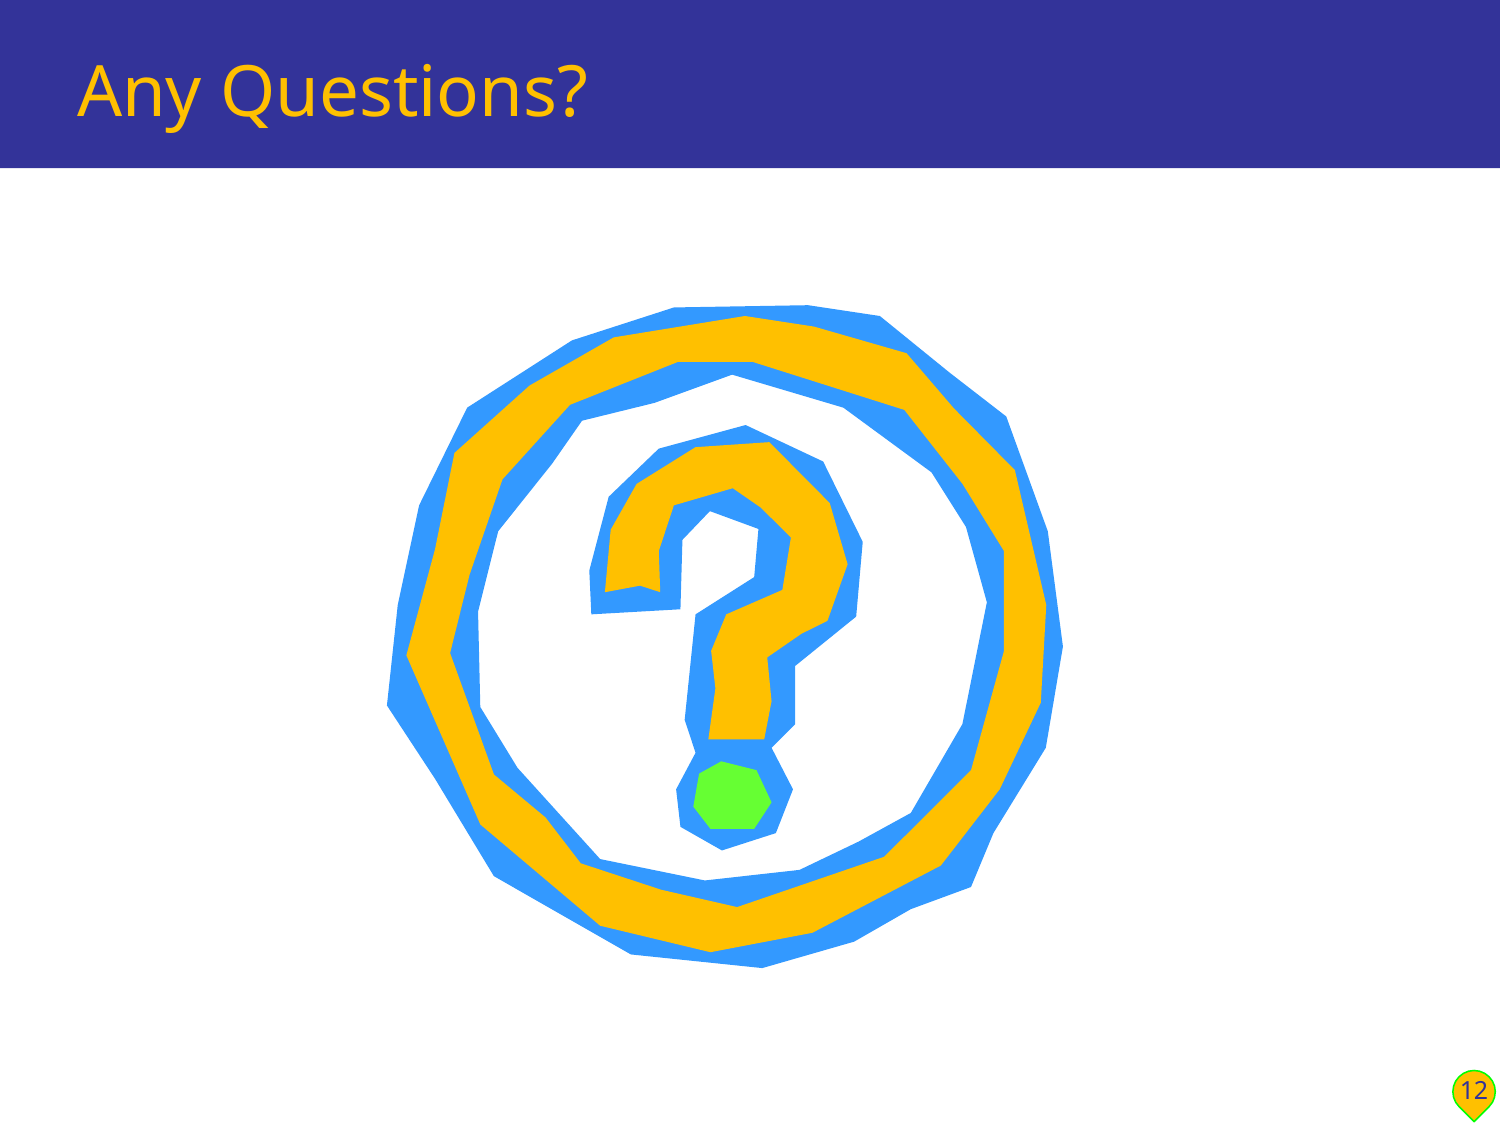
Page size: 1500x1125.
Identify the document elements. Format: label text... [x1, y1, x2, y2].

title Any Questions? [61, 24, 1465, 139]
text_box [386, 304, 1064, 969]
footer 12 [1431, 1040, 1500, 1117]
